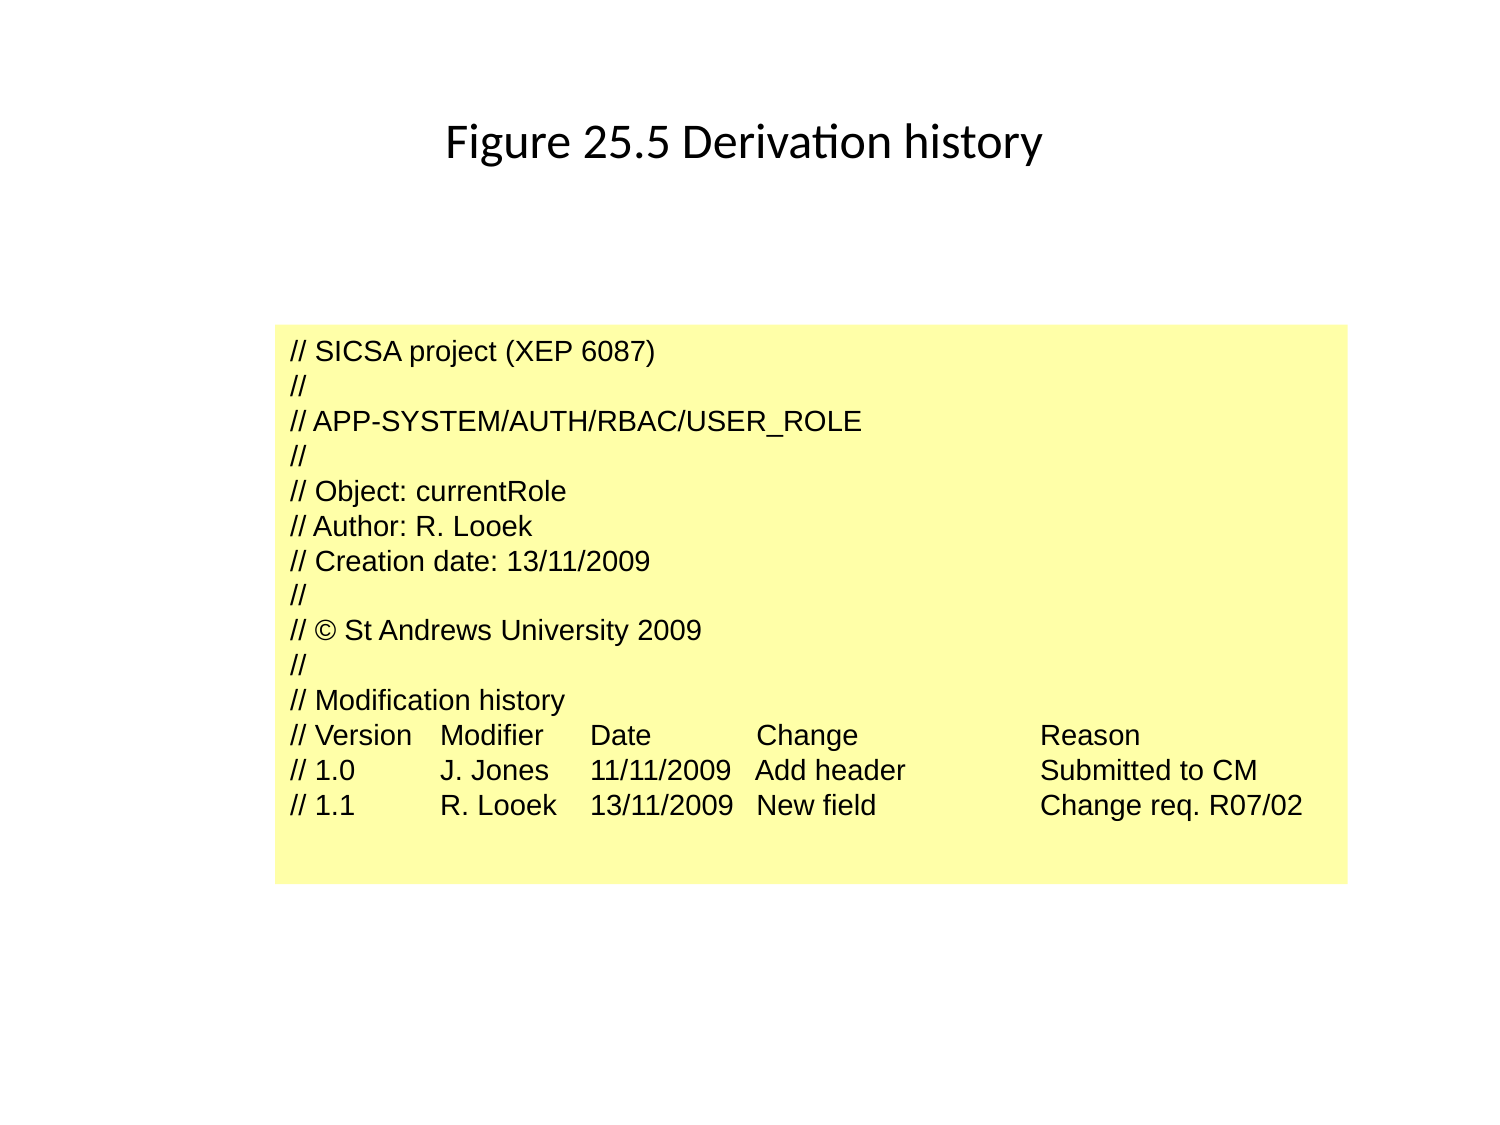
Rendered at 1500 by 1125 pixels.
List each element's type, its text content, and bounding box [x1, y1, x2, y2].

text_box // SICSA project (XEP 6087) // // APP-SYSTEM/AUTH/RBAC/USER_ROLE // // Object: currentRole // Author: R. Looek // Creation date: 13/11/2009 // // © St Andrews University 2009 // // Modification history // Version Modifier Date Change Reason // 1.0 J. Jones 11/11/2009 Add header Submitted to CM // 1.1 R. Looek 13/11/2009 New field Change req. R07/02 [275, 324, 1348, 885]
title Figure 25.5 Derivation history [75, 45, 1425, 233]
